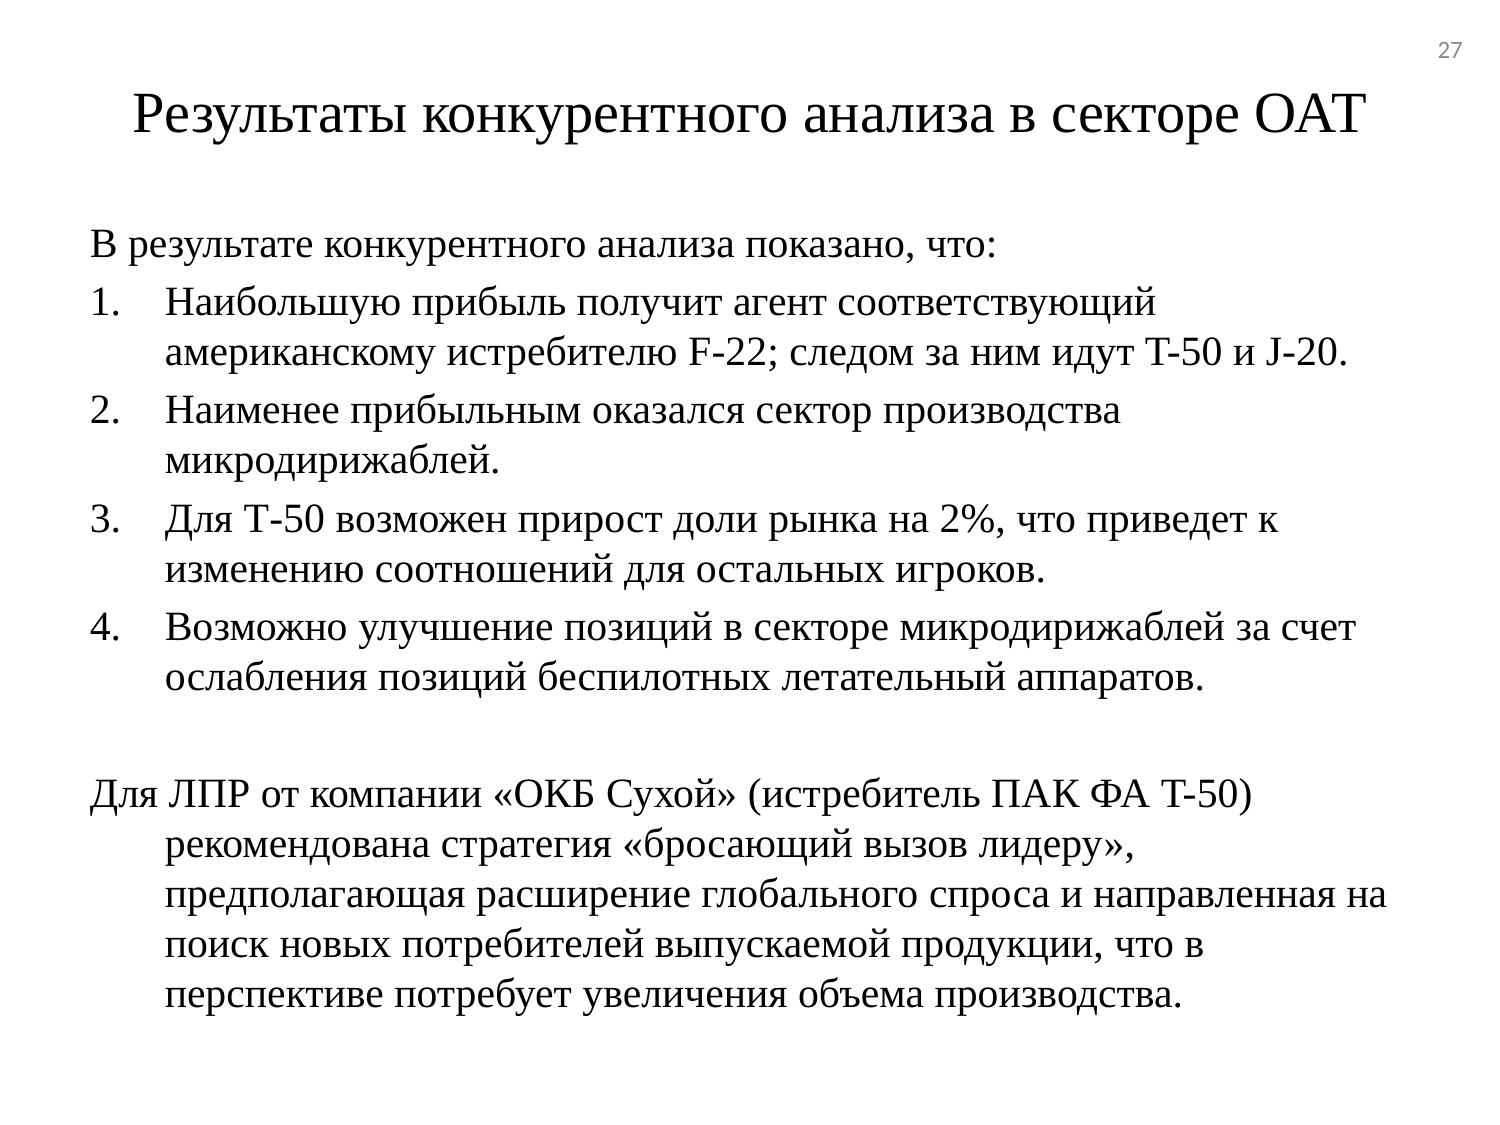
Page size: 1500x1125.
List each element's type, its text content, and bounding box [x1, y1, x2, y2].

slide_number 27 [1127, 19, 1478, 79]
title Результаты конкурентного анализа в секторе ОАТ [74, 44, 1426, 173]
text_box В результате конкурентного анализа показано, что: Наибольшую прибыль получит агент соответствующий американскому истребителю F-22; следом за ним идут T-50 и J-20. Наименее прибыльным оказался сектор производства микродирижаблей. Для Т-50 возможен прирост доли рынка на 2%, что приведет к изменению соотношений для остальных игроков. Возможно улучшение позиций в секторе микродирижаблей за счет ослабления позиций беспилотных летательный аппаратов. Для ЛПР от компании «ОКБ Сухой» (истребитель ПАК ФА T-50) рекомендована стратегия «бросающий вызов лидеру», предполагающая расширение глобального спроса и направленная на поиск новых потребителей выпускаемой продукции, что в перспективе потребует увеличения объема производства. [74, 207, 1425, 1024]
